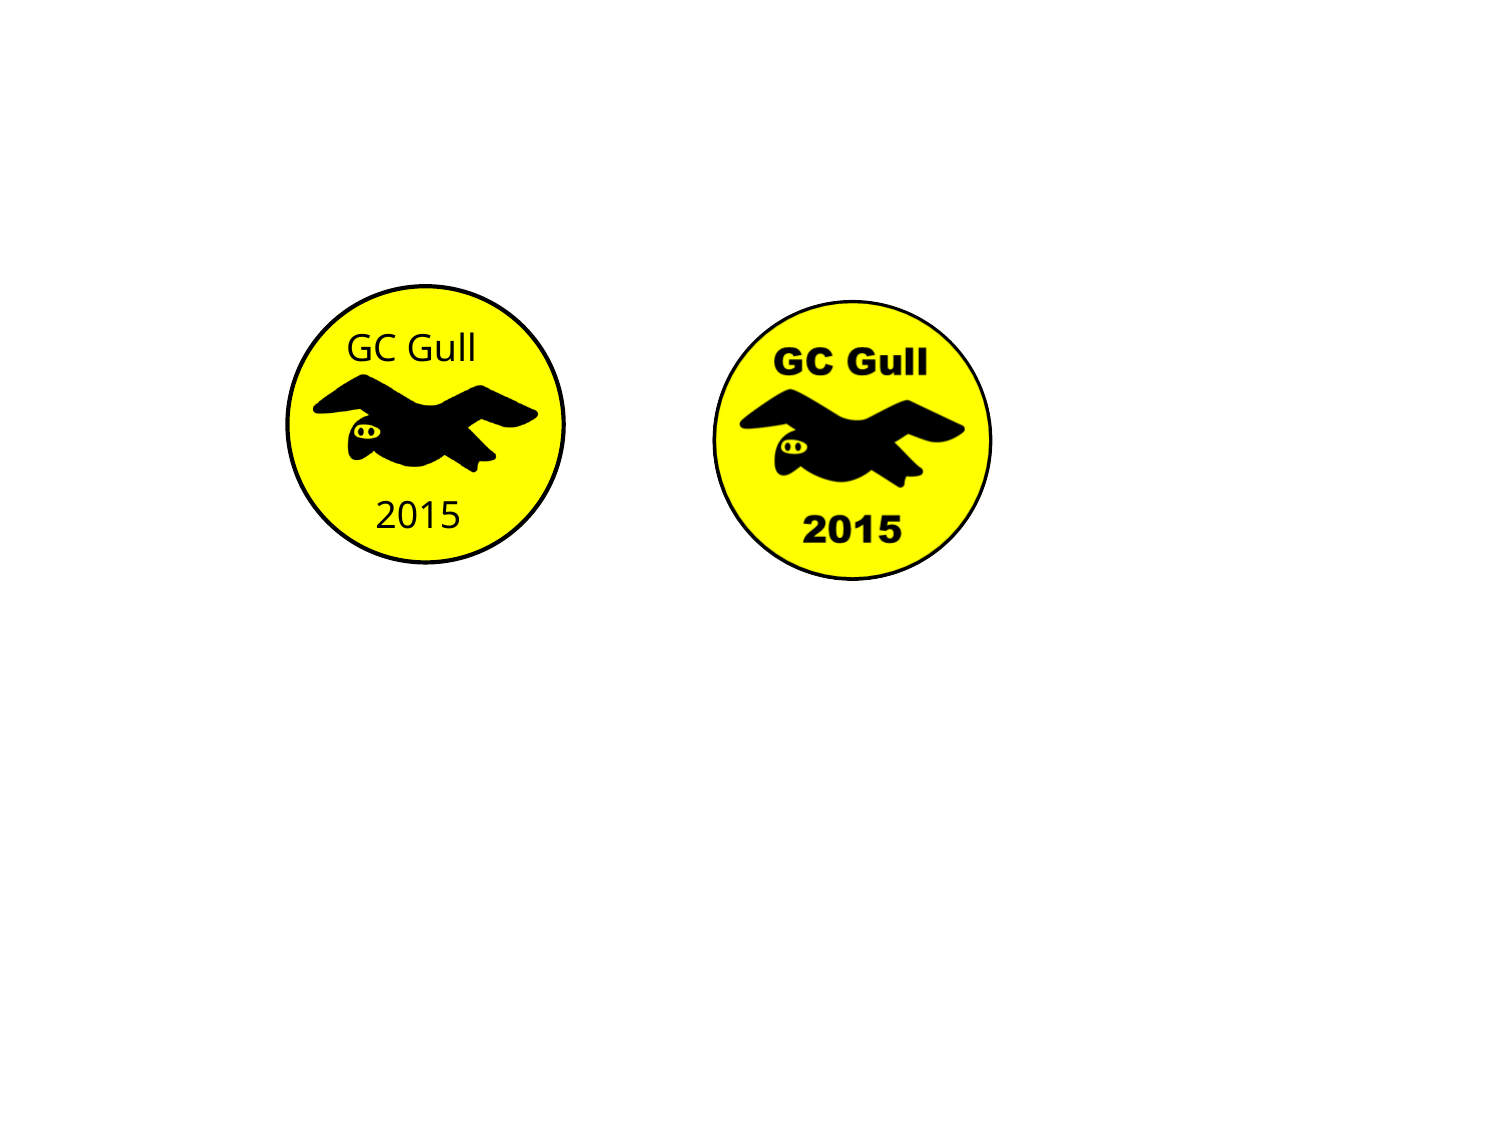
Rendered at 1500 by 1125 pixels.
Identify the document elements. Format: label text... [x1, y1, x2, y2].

text_box [335, 284, 516, 317]
text_box 2015 [360, 484, 491, 544]
picture [312, 372, 539, 476]
text_box GC Gull [331, 317, 520, 370]
picture [712, 299, 993, 582]
text_box [285, 320, 566, 565]
